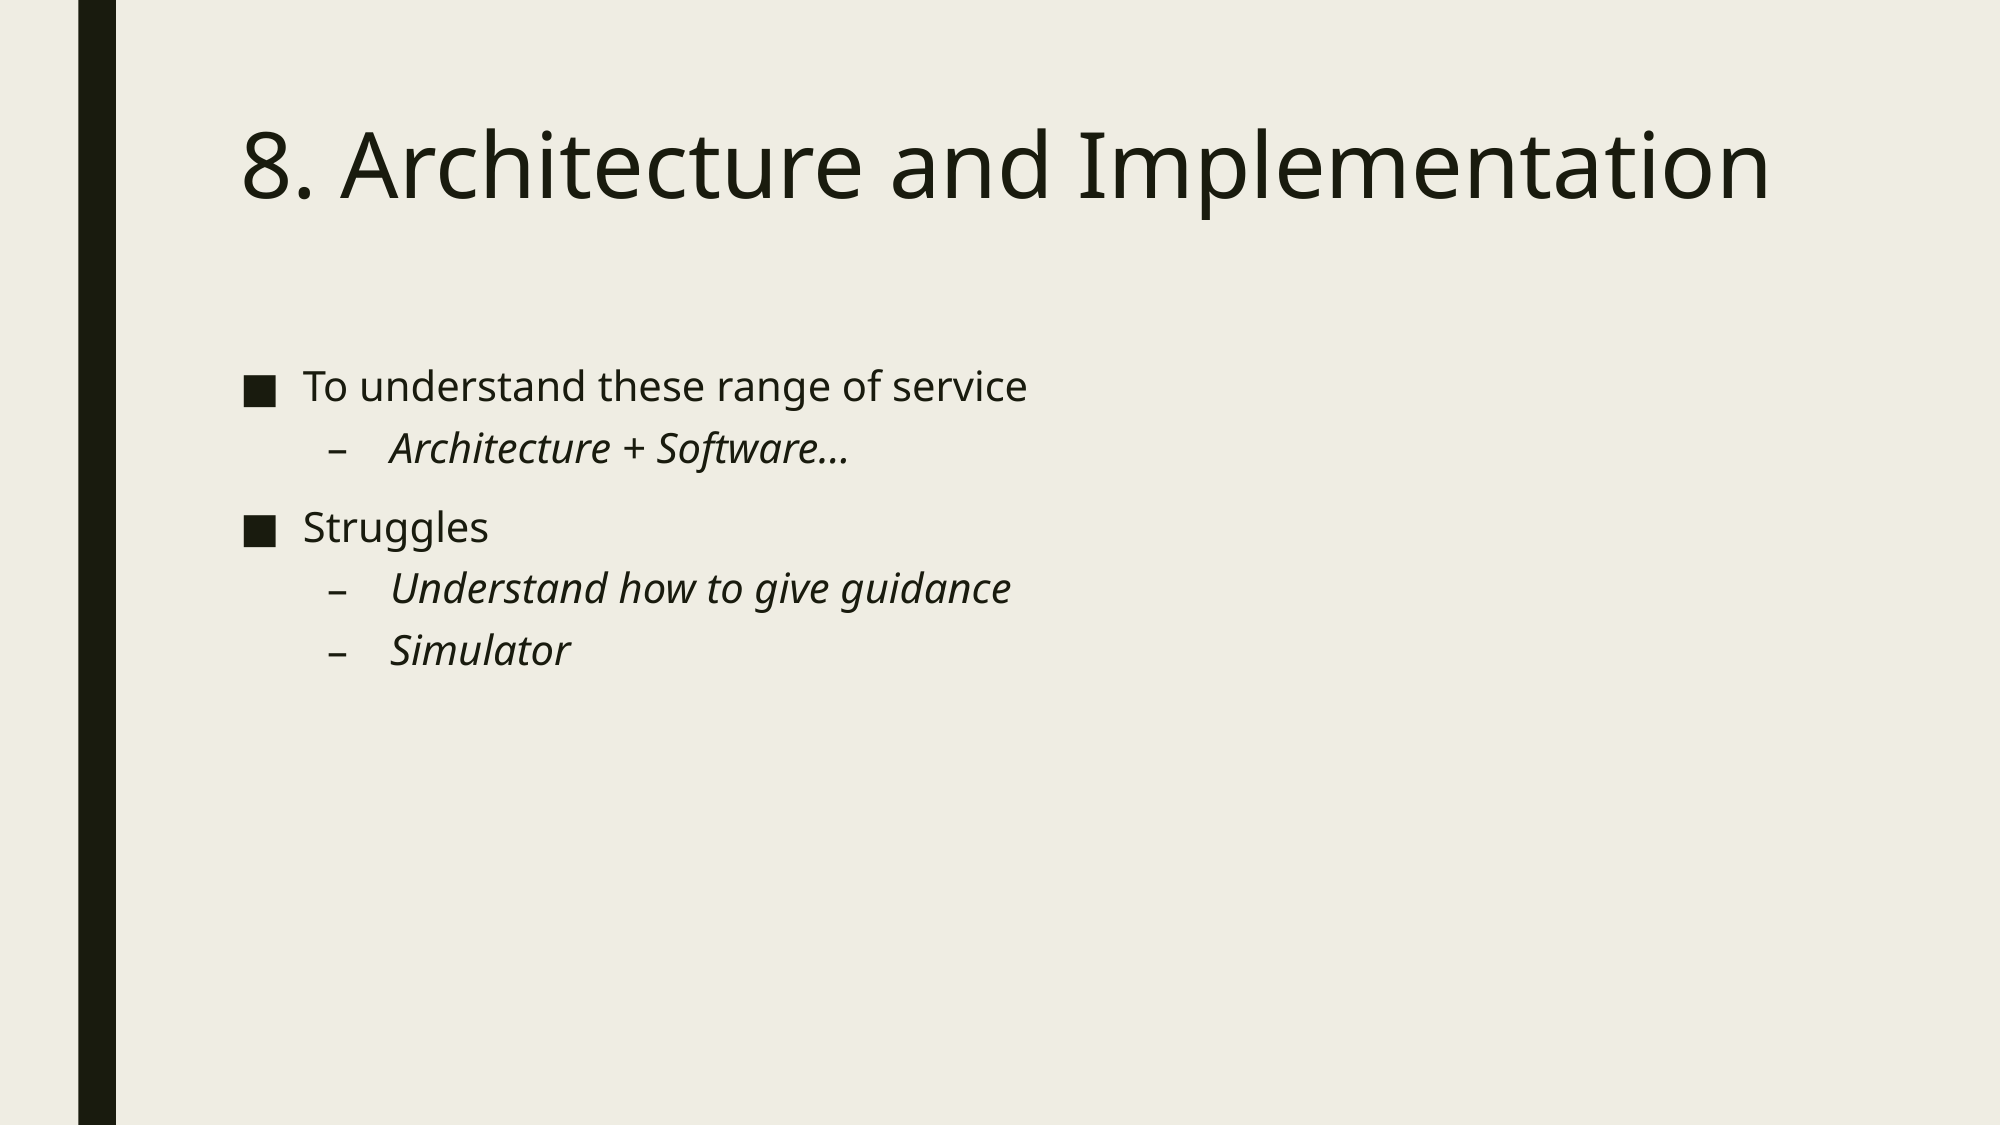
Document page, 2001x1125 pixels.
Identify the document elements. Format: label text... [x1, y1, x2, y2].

text_box Struggles Understand how to give guidance Simulator [225, 497, 1661, 695]
title 8. Architecture and Implementation [225, 112, 1800, 357]
text_box To understand these range of service Architecture + Software… [225, 356, 1661, 497]
